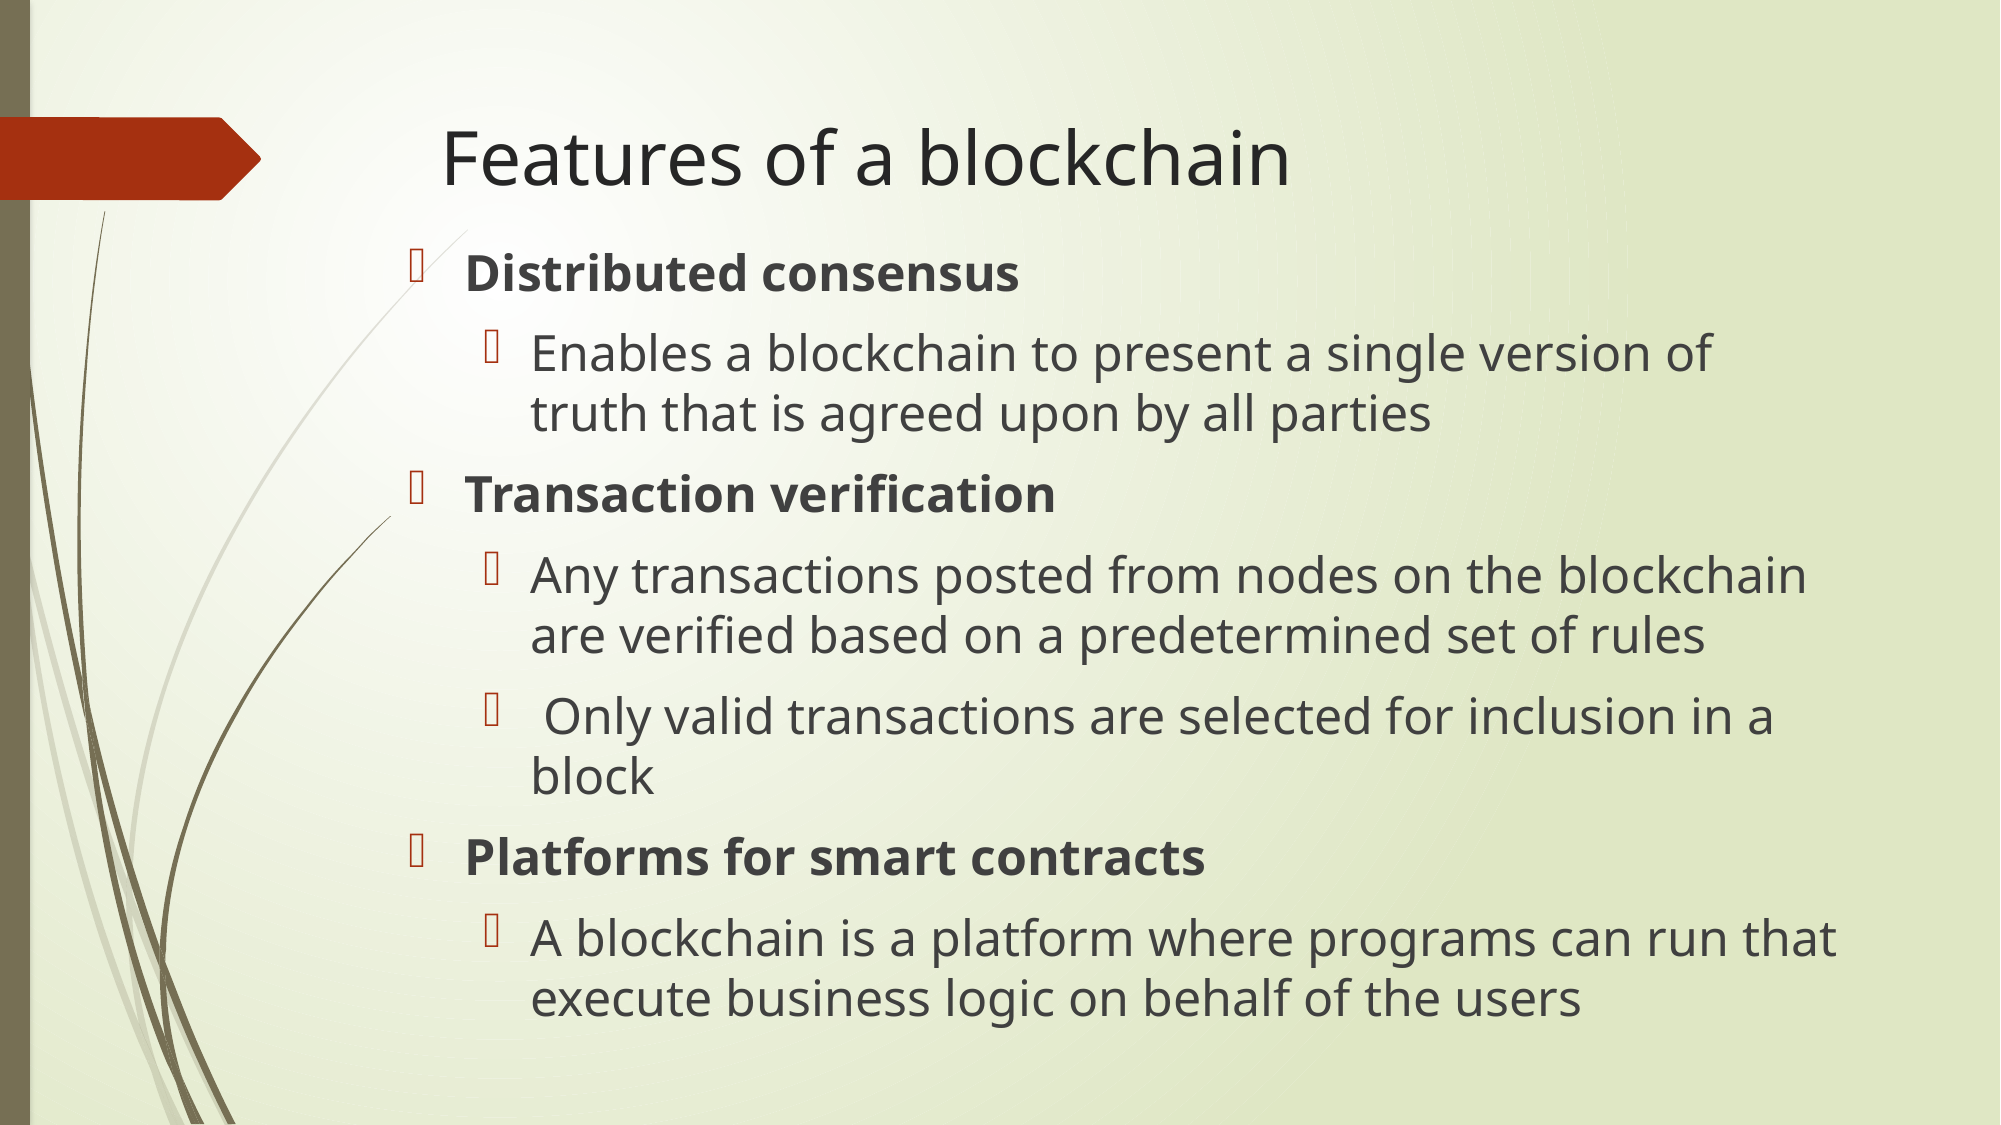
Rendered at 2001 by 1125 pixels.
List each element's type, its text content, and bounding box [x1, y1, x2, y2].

list Distributed consensus Enables a blockchain to present a single version of truth that is agreed upon by all parties Transaction verification Any transactions posted from nodes on the blockchain are verified based on a predetermined set of rules Only valid transactions are selected for inclusion in a block Platforms for smart contracts A blockchain is a platform where programs can run that execute business logic on behalf of the users [393, 233, 1856, 854]
title Features of a blockchain [425, 102, 1888, 313]
